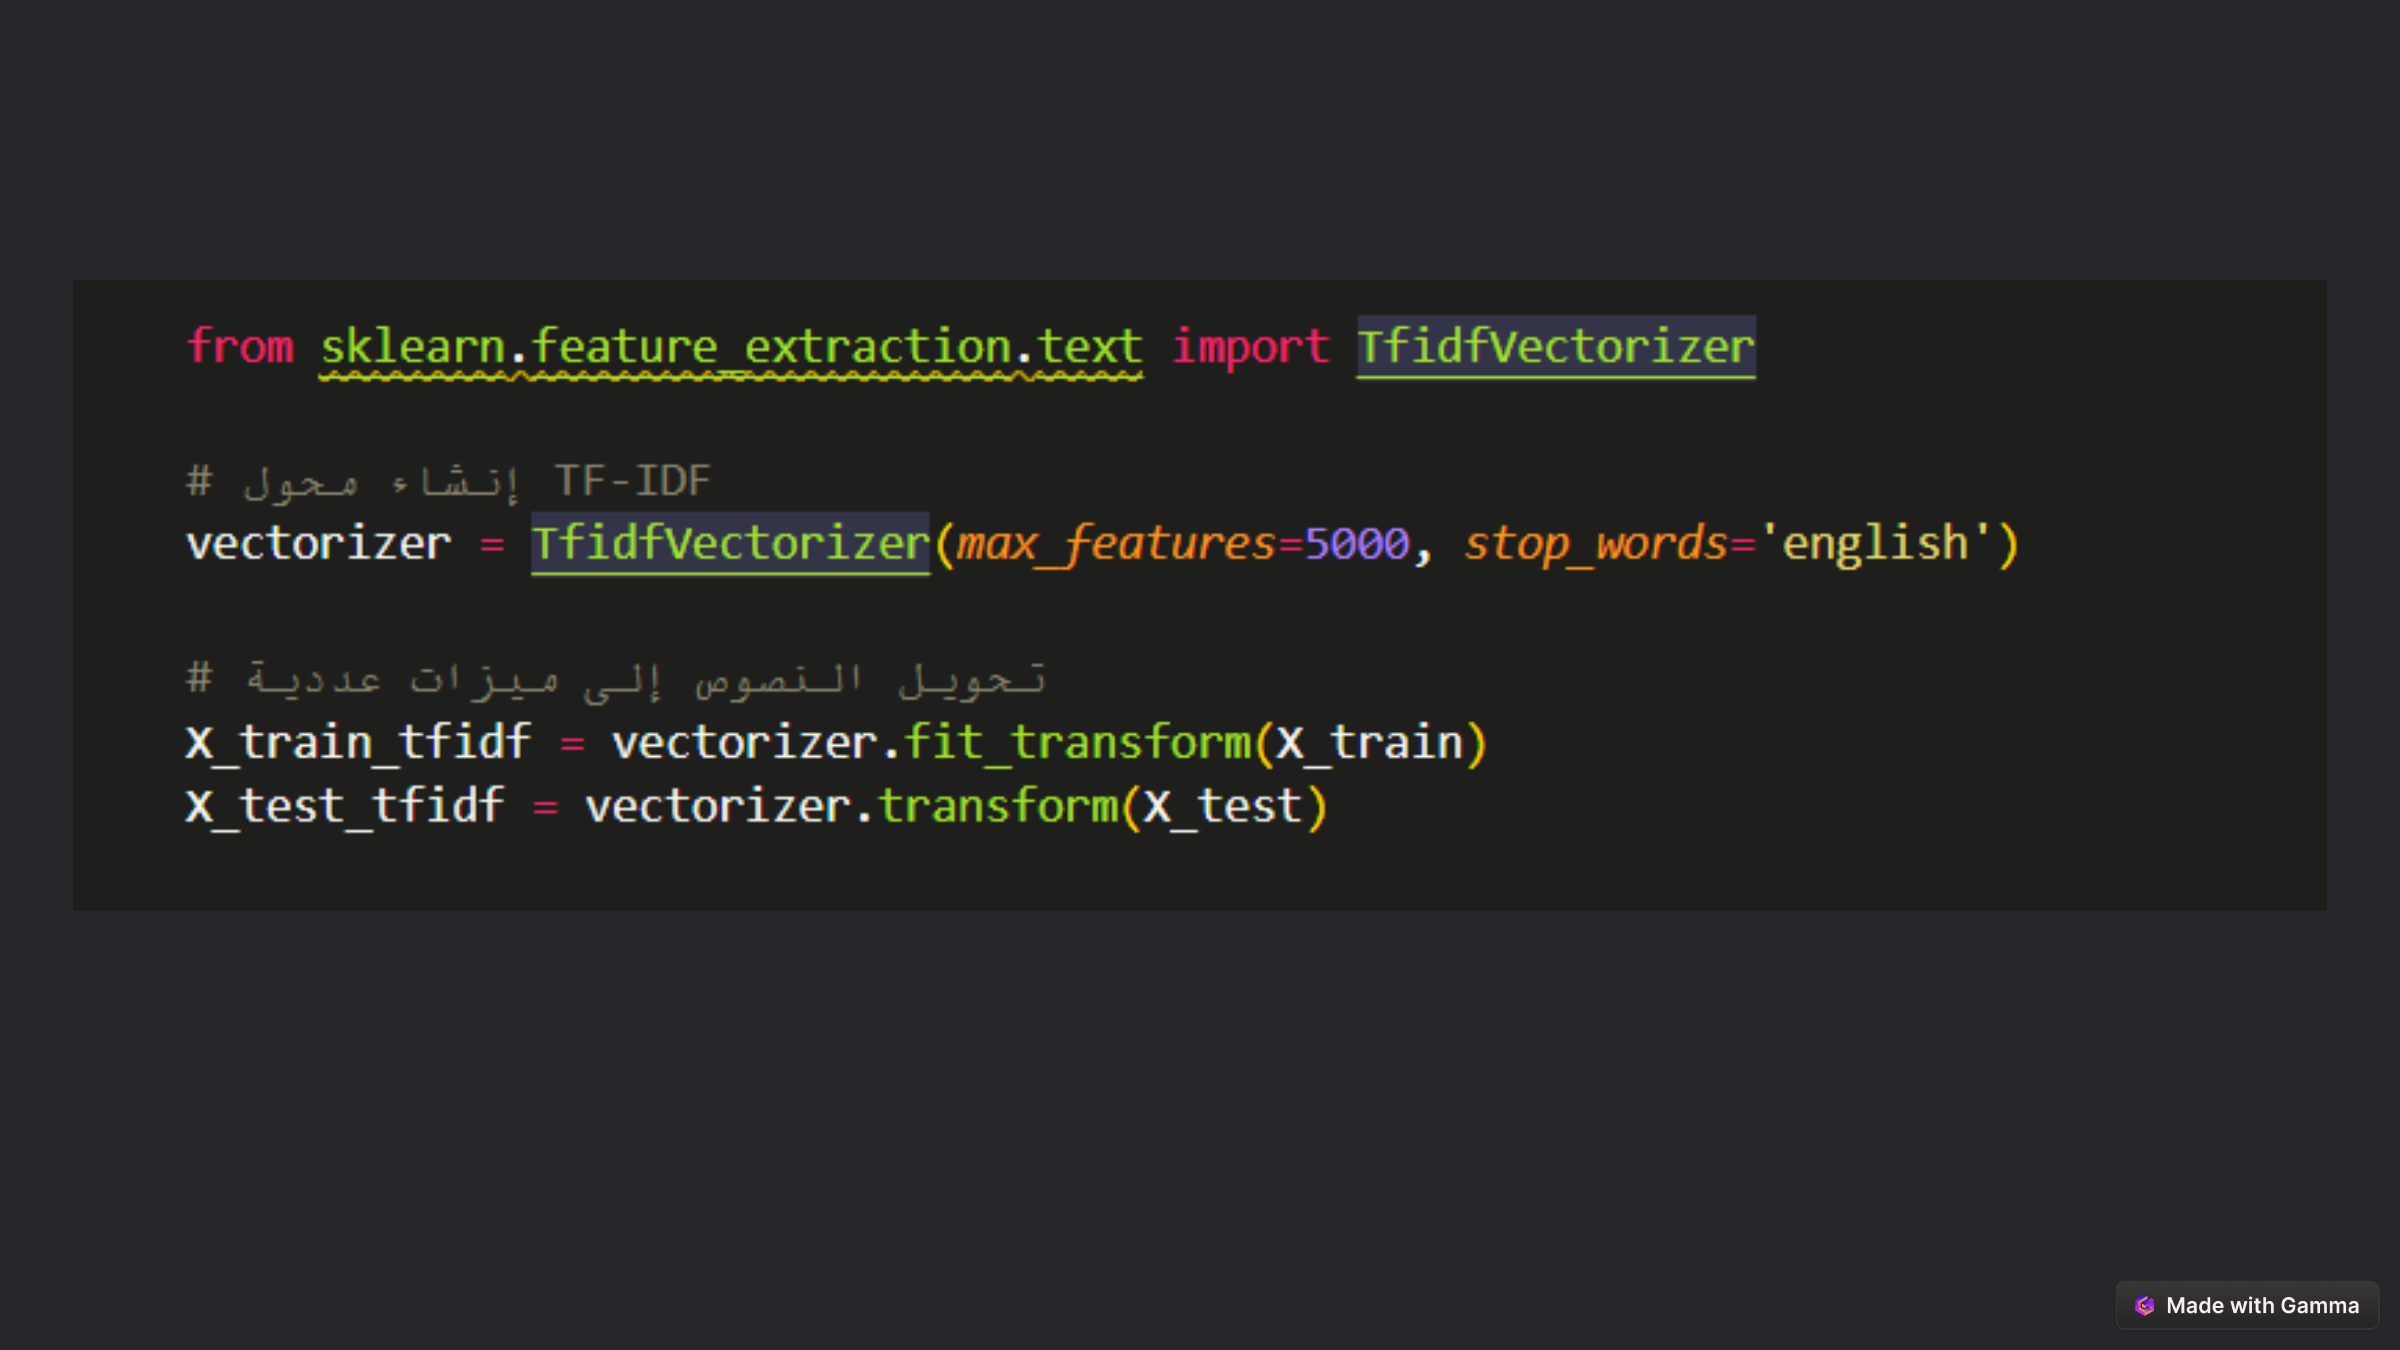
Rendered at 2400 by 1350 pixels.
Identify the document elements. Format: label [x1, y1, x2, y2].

picture [2106, 1271, 2389, 1339]
picture [73, 280, 2327, 911]
